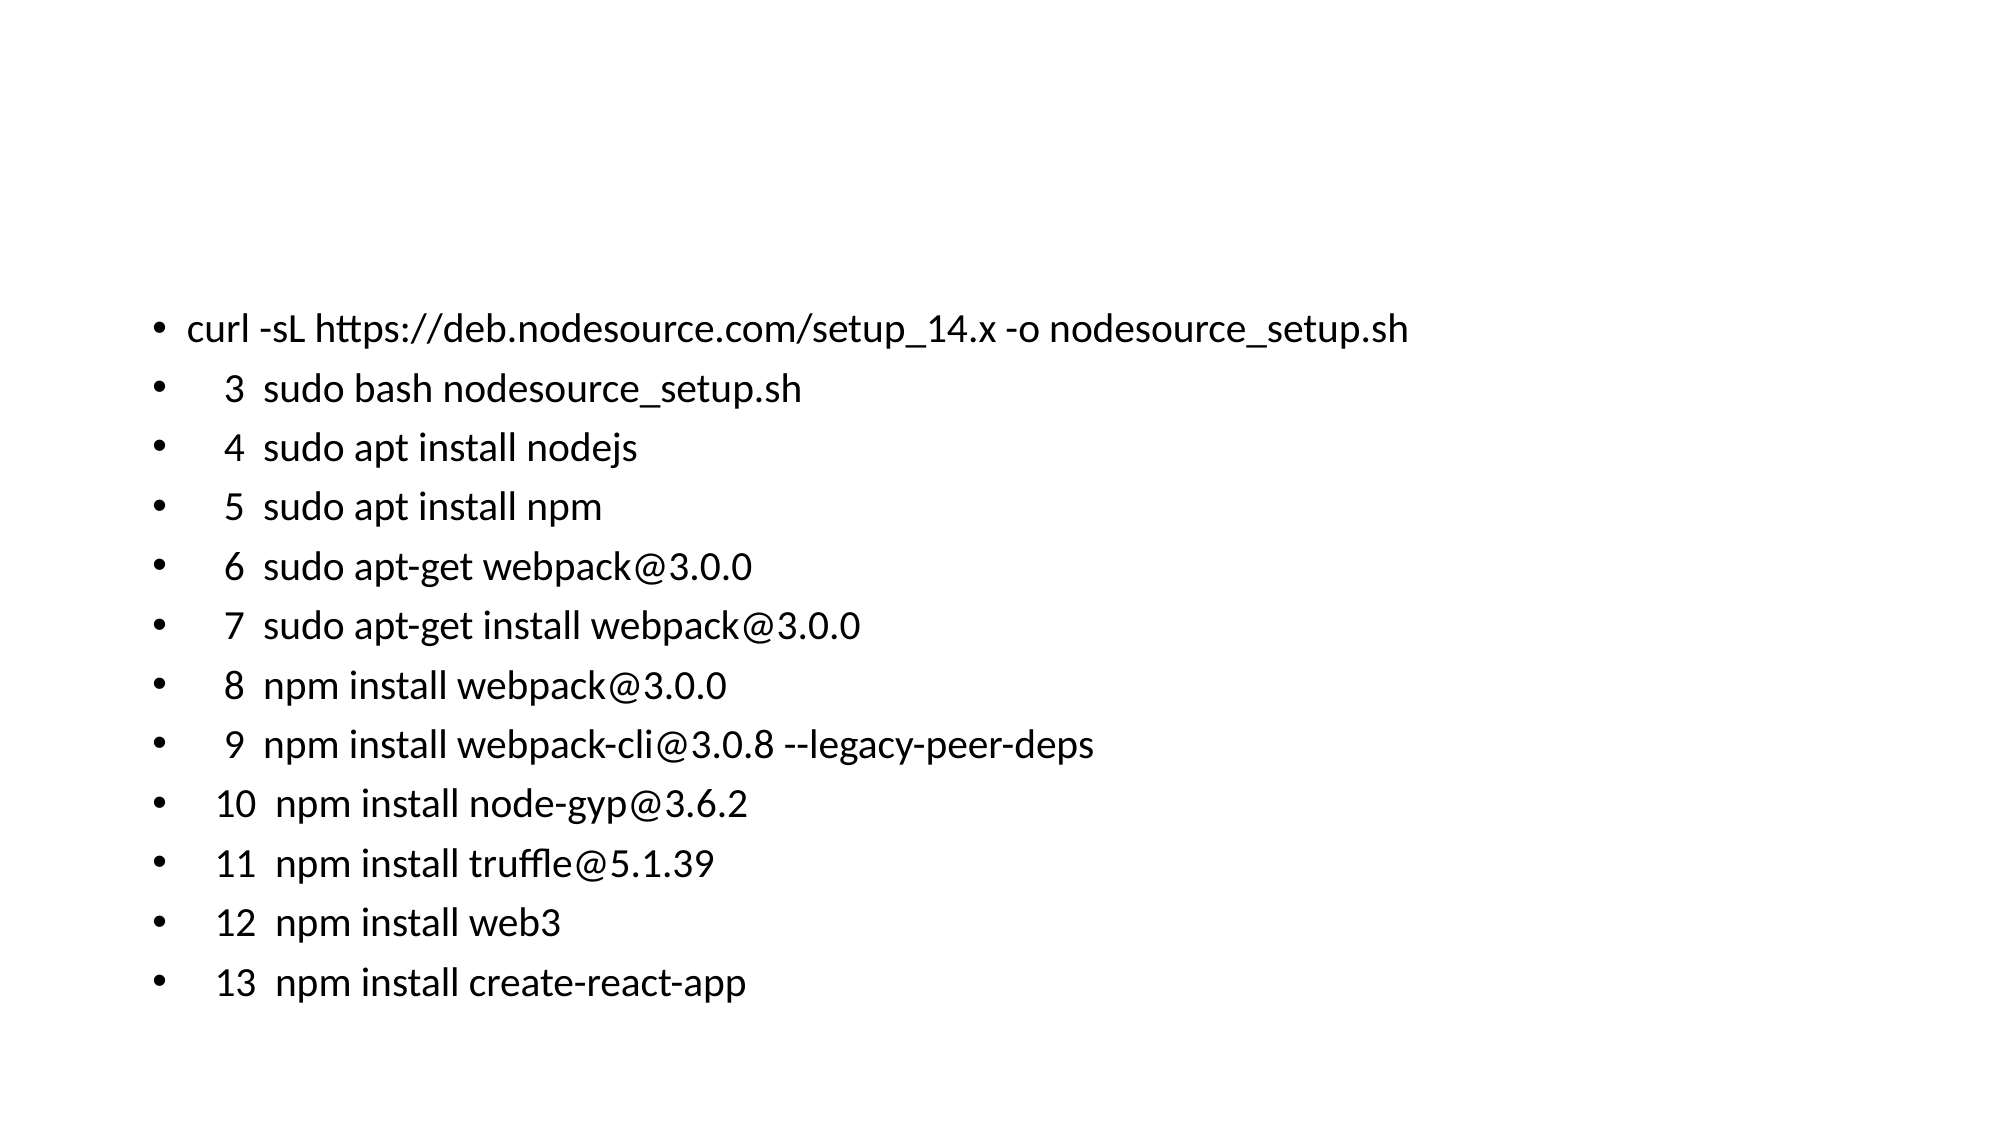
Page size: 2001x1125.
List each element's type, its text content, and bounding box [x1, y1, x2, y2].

list curl -sL https://deb.nodesource.com/setup_14.x -o nodesource_setup.sh 3 sudo bash nodesource_setup.sh 4 sudo apt install nodejs 5 sudo apt install npm 6 sudo apt-get webpack@3.0.0 7 sudo apt-get install webpack@3.0.0 8 npm install webpack@3.0.0 9 npm install webpack-cli@3.0.8 --legacy-peer-deps 10 npm install node-gyp@3.6.2 11 npm install truffle@5.1.39 12 npm install web3 13 npm install create-react-app [137, 299, 1863, 1014]
